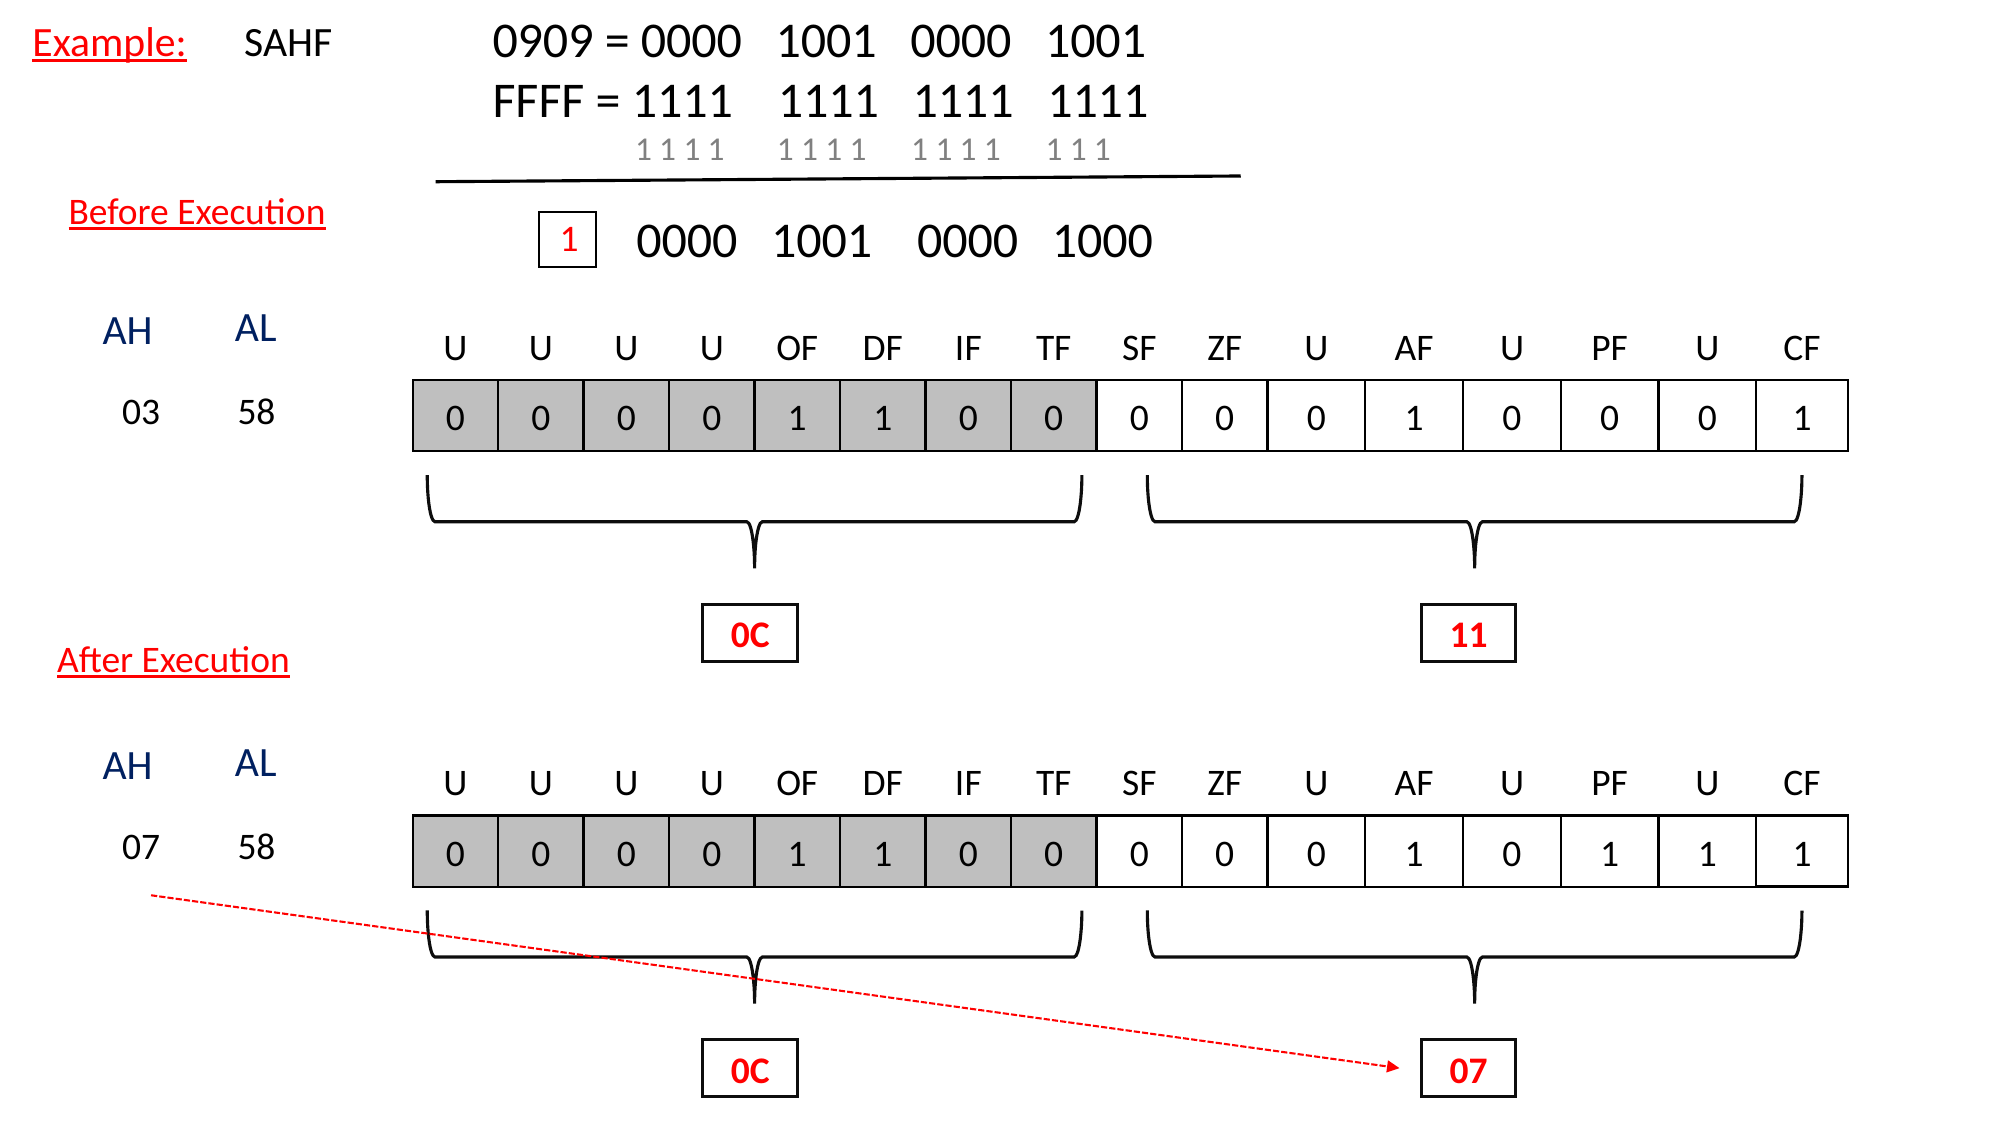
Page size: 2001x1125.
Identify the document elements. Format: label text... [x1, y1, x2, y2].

text_box Example: SAHF [17, 12, 435, 77]
table_header 07 [83, 824, 199, 884]
text_box After Execution [42, 632, 435, 723]
table_header 58 [199, 389, 314, 441]
text_box Before Execution [53, 184, 435, 275]
text_box AH [87, 300, 172, 365]
table_header 58 [199, 824, 314, 884]
table_header 03 [83, 389, 199, 441]
text_box AL [219, 732, 304, 797]
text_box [412, 744, 1848, 1097]
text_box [435, 0, 1241, 309]
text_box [412, 309, 1848, 662]
text_box AH [87, 735, 172, 800]
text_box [151, 895, 1400, 1069]
text_box AL [219, 297, 304, 362]
